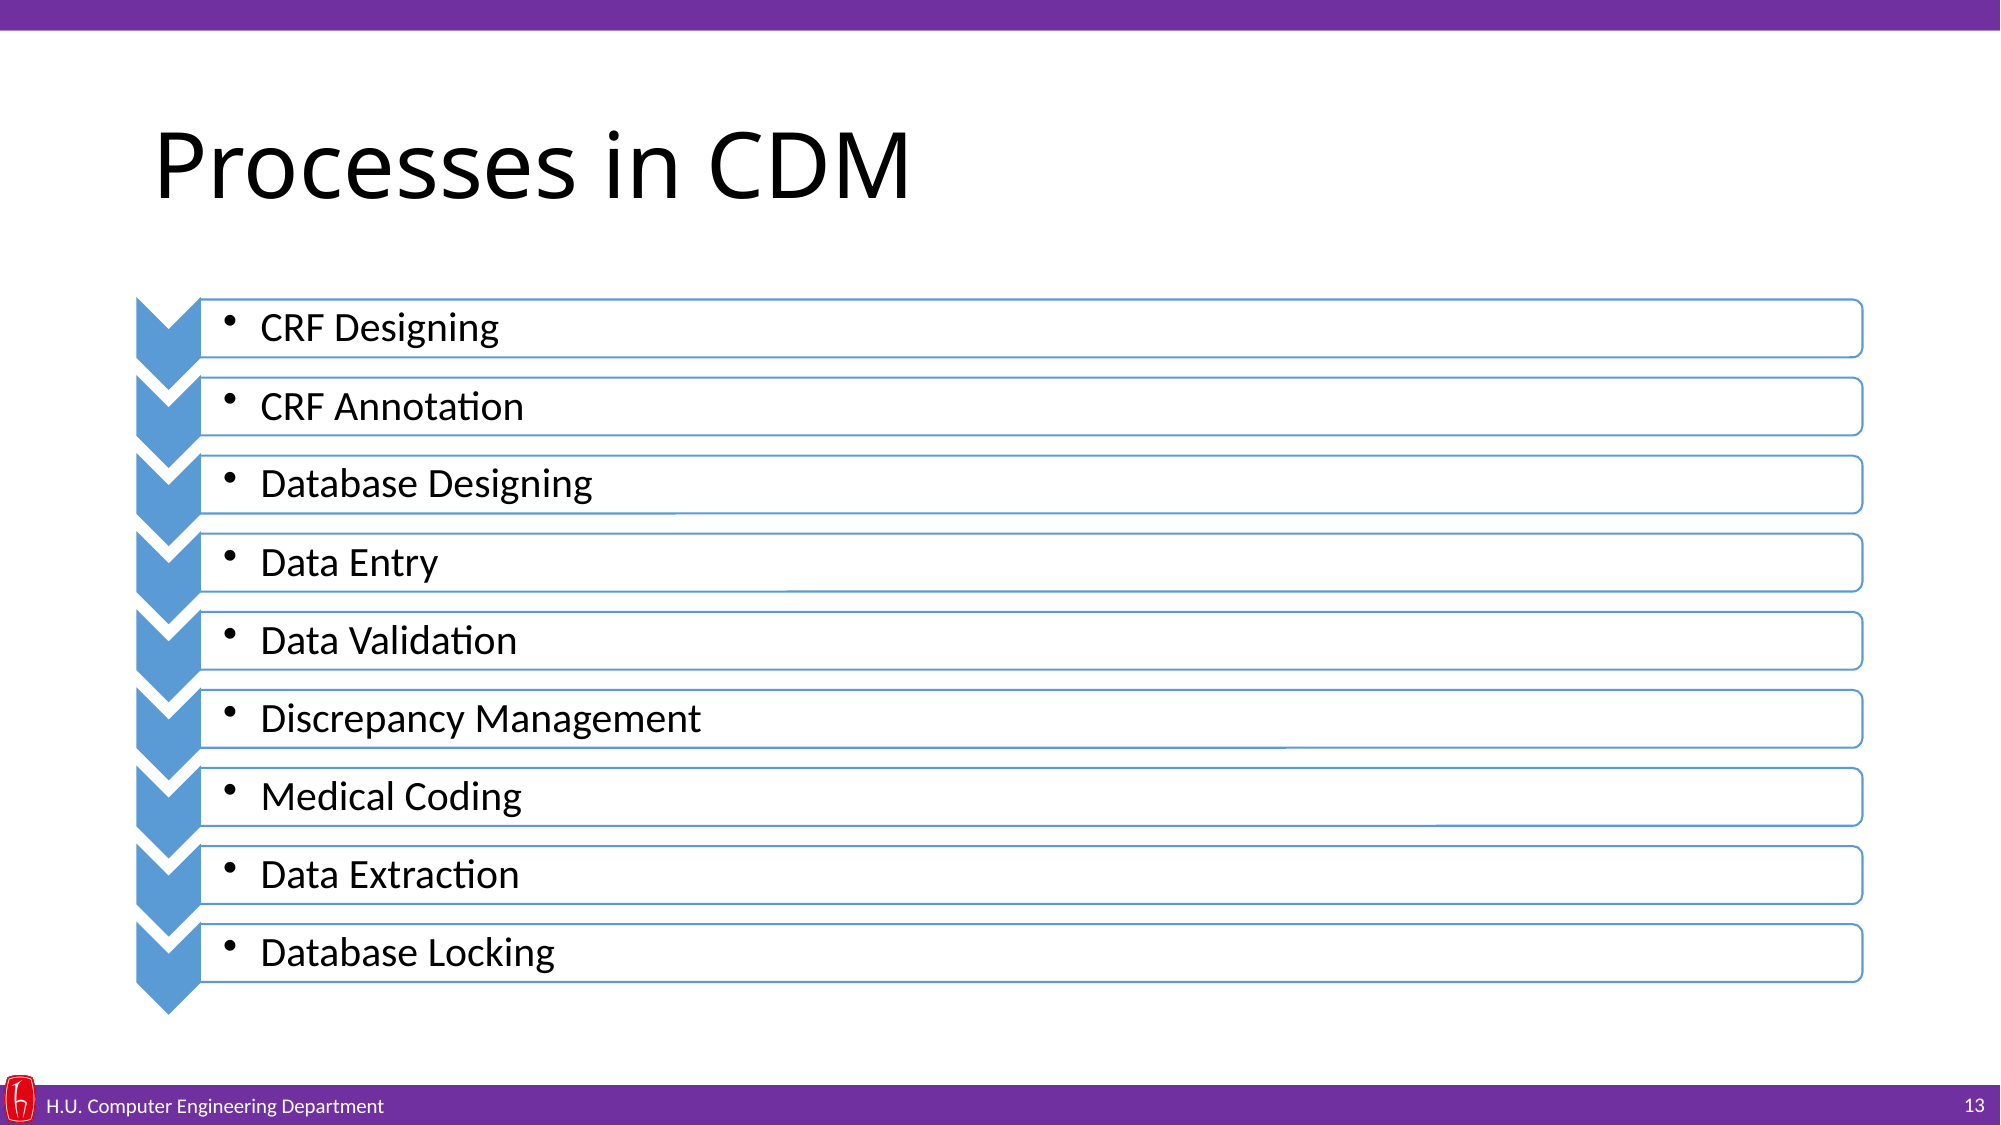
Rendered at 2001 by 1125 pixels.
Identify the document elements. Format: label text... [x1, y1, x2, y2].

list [137, 299, 1863, 1014]
title Processes in CDM [137, 59, 1863, 278]
slide_number 13 [1839, 1084, 2000, 1124]
picture [4, 1075, 36, 1123]
